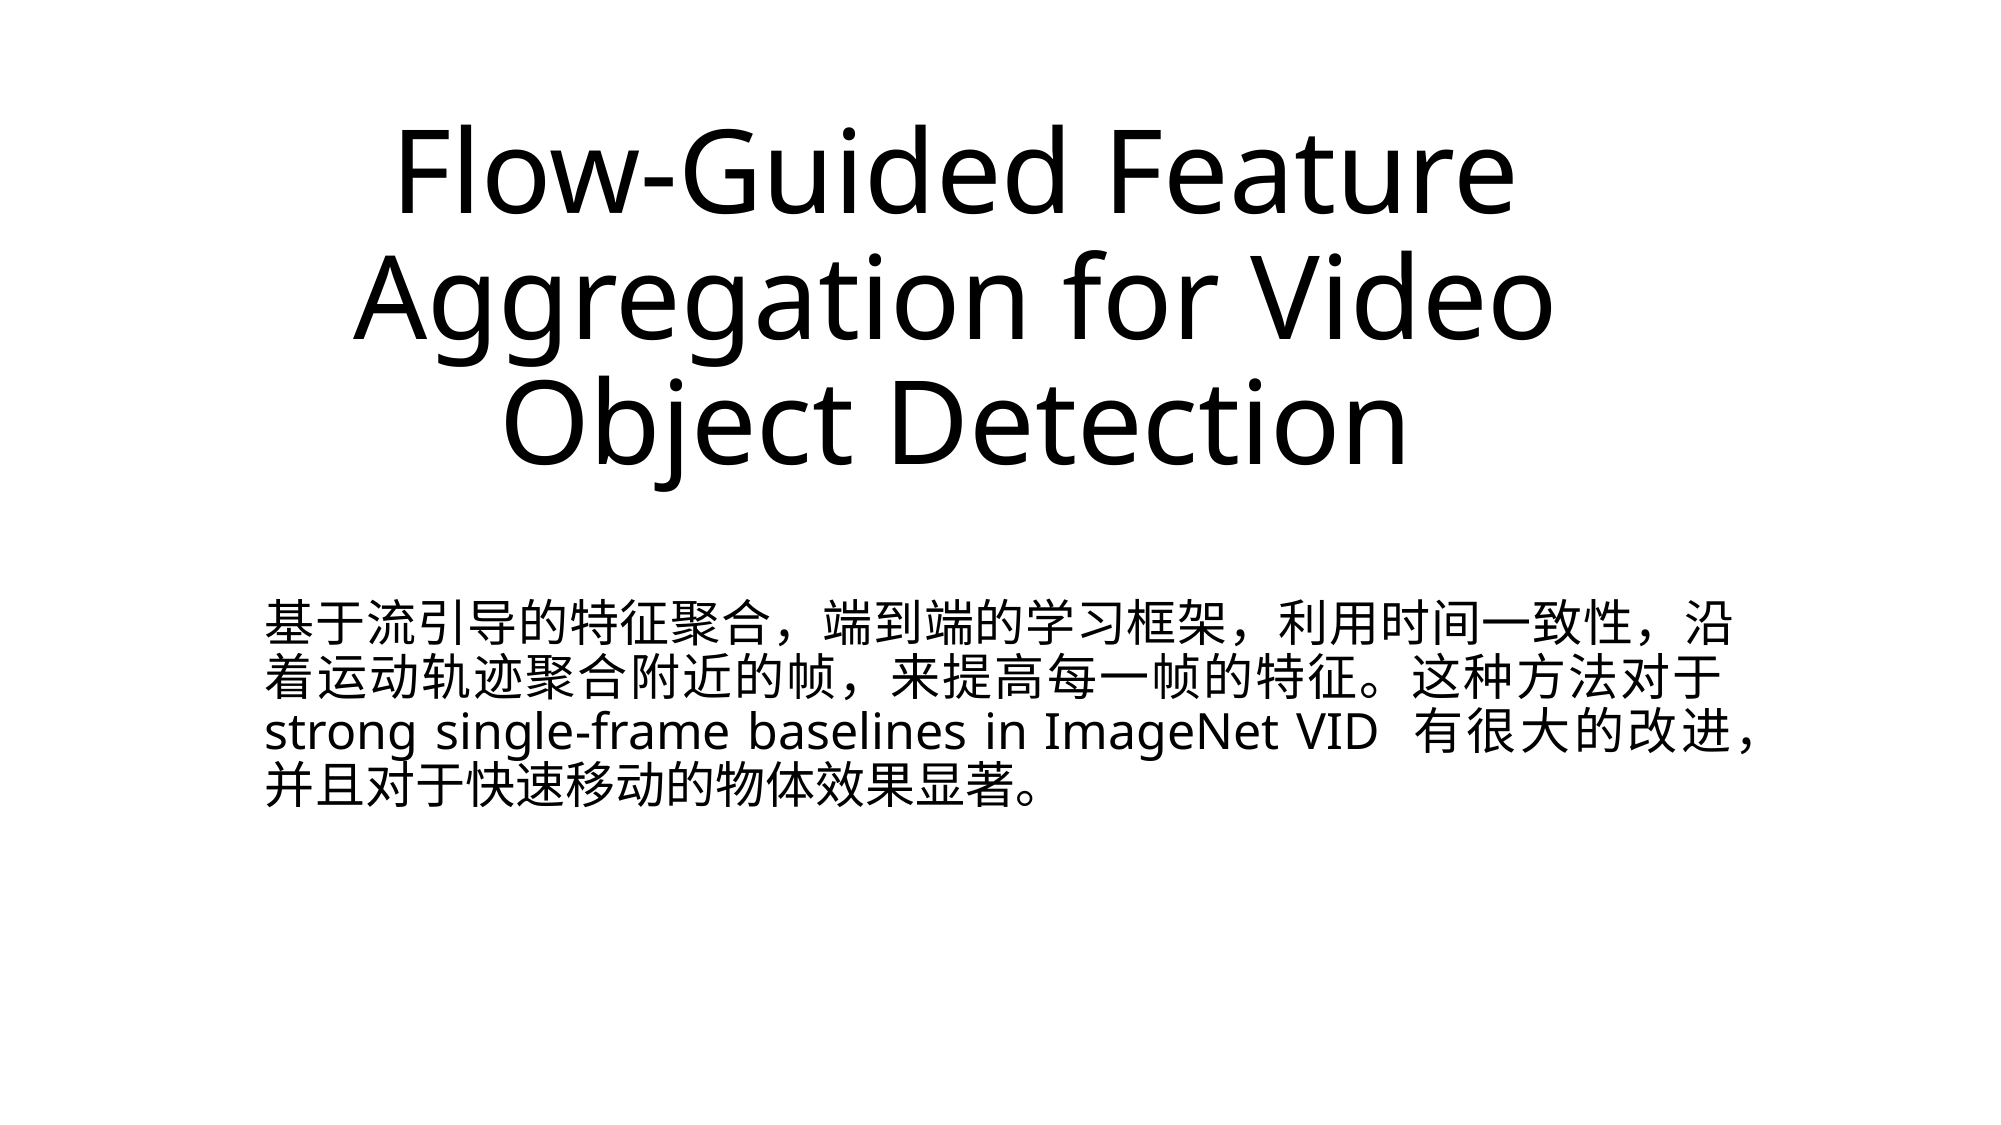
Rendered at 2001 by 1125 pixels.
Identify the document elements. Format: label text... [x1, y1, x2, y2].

title Flow-Guided Feature Aggregation for Video Object Detection [205, 105, 1706, 498]
subtitle 基于流引导的特征聚合，端到端的学习框架，利用时间一致性，沿着运动轨迹聚合附近的帧，来提高每一帧的特征。这种方法对于strong single-frame baselines in ImageNet VID 有很大的改进，并且对于快速移动的物体效果显著。 [249, 590, 1750, 863]
